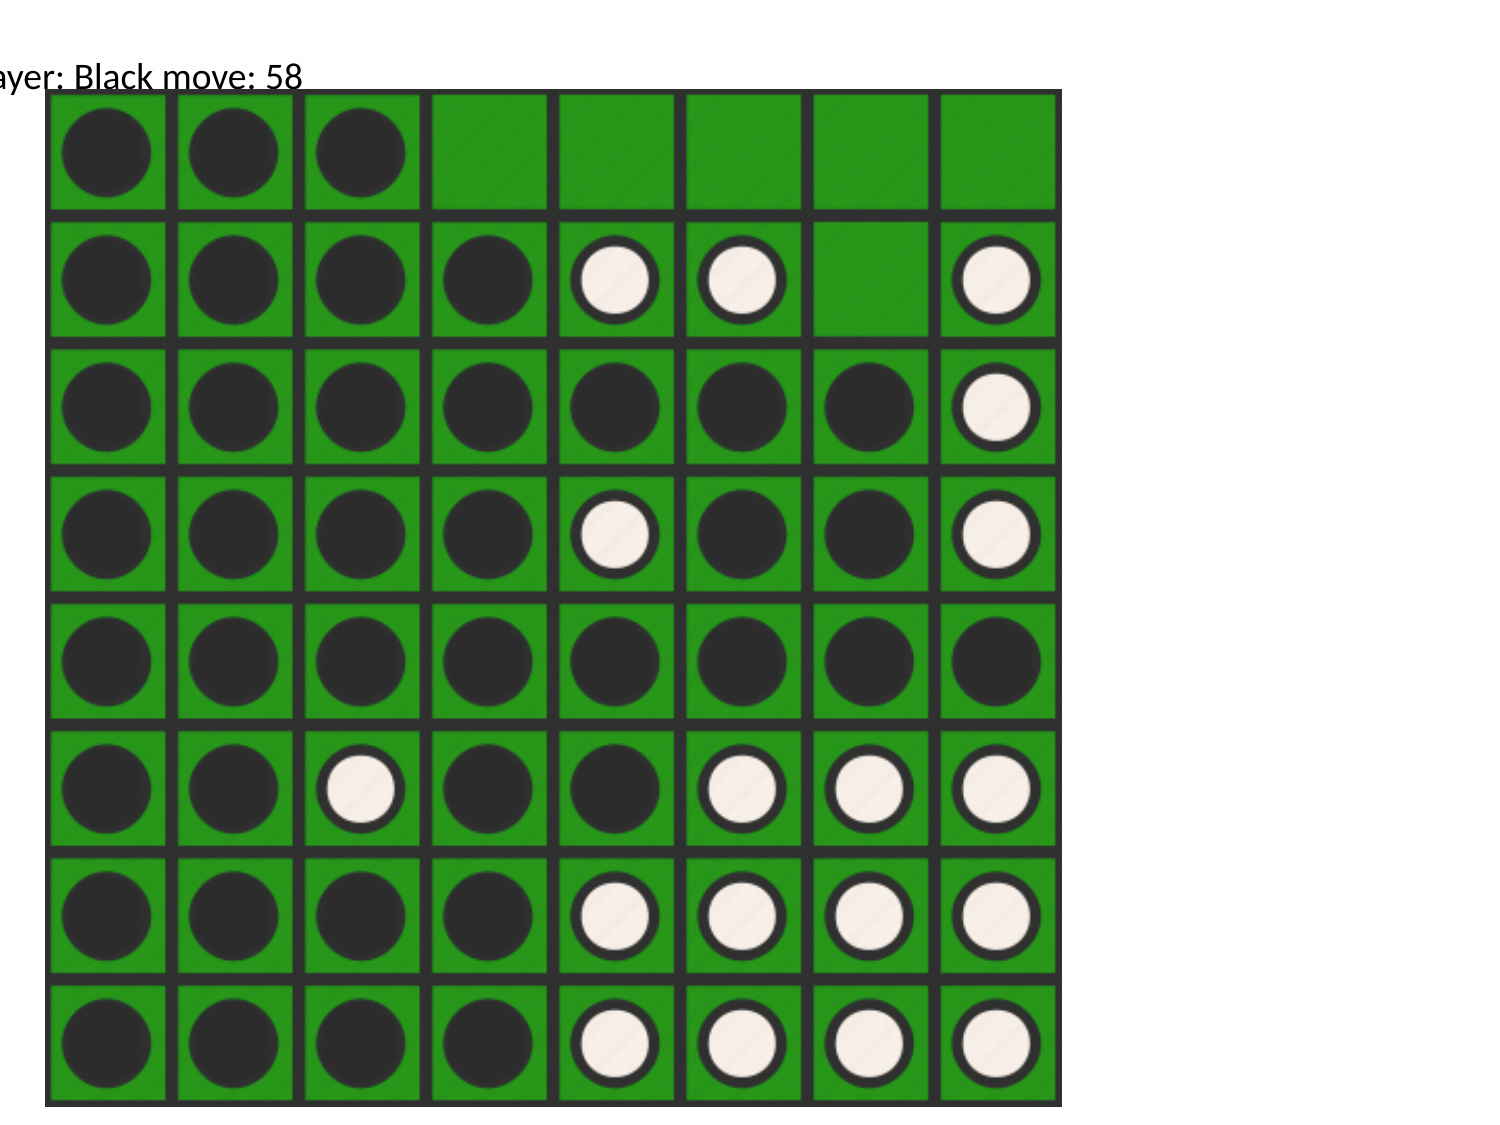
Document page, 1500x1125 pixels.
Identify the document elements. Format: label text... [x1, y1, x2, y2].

picture [44, 89, 1062, 1107]
text_box turn: 55 player: Black move: 58 [0, 44, 319, 105]
